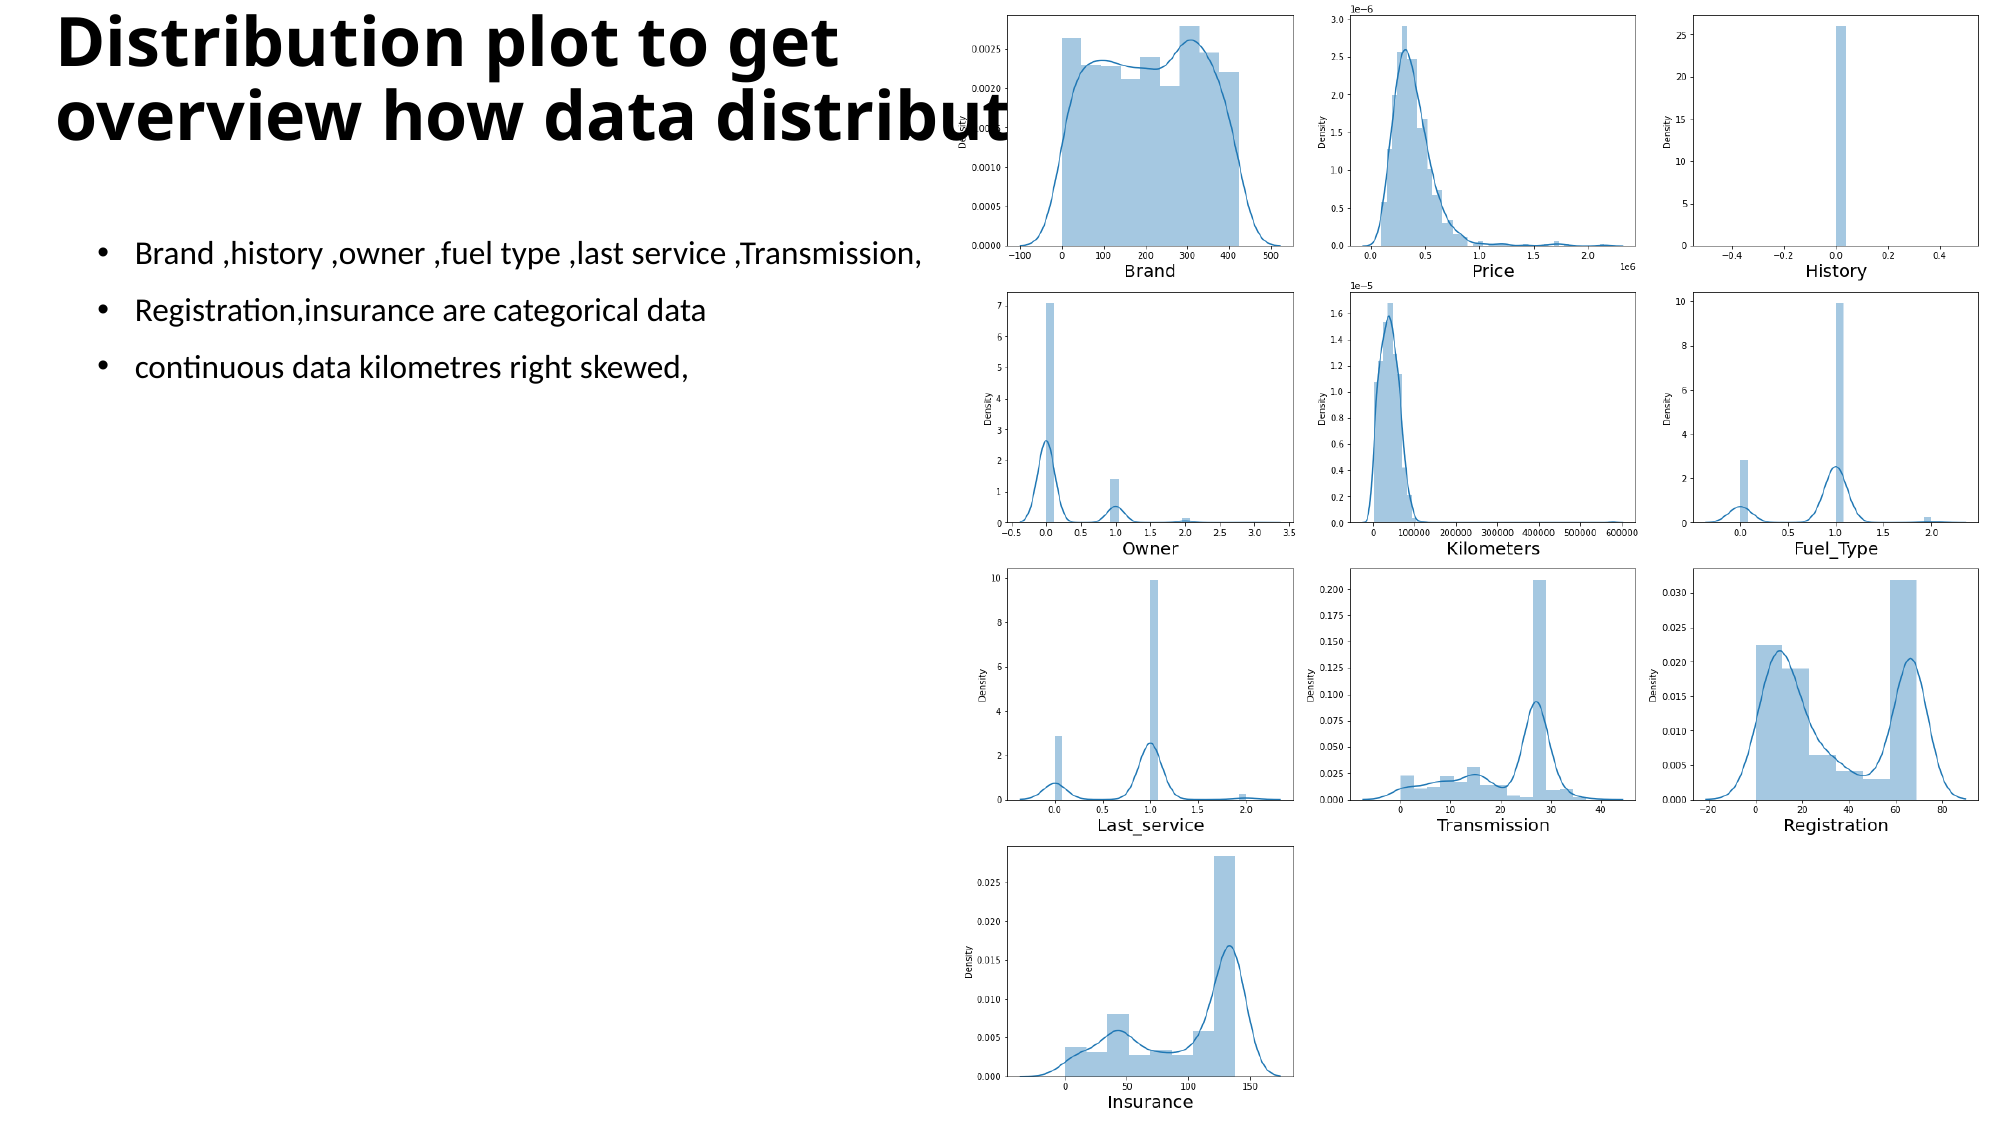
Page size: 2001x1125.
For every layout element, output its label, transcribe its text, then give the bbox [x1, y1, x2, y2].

list Brand ,history ,owner ,fuel type ,last service ,Transmission, Registration,insurance are categorical data continuous data kilometres right skewed, [82, 116, 952, 1014]
title Distribution plot to get overview how data distributed [40, 0, 952, 163]
picture [952, 0, 1984, 1117]
